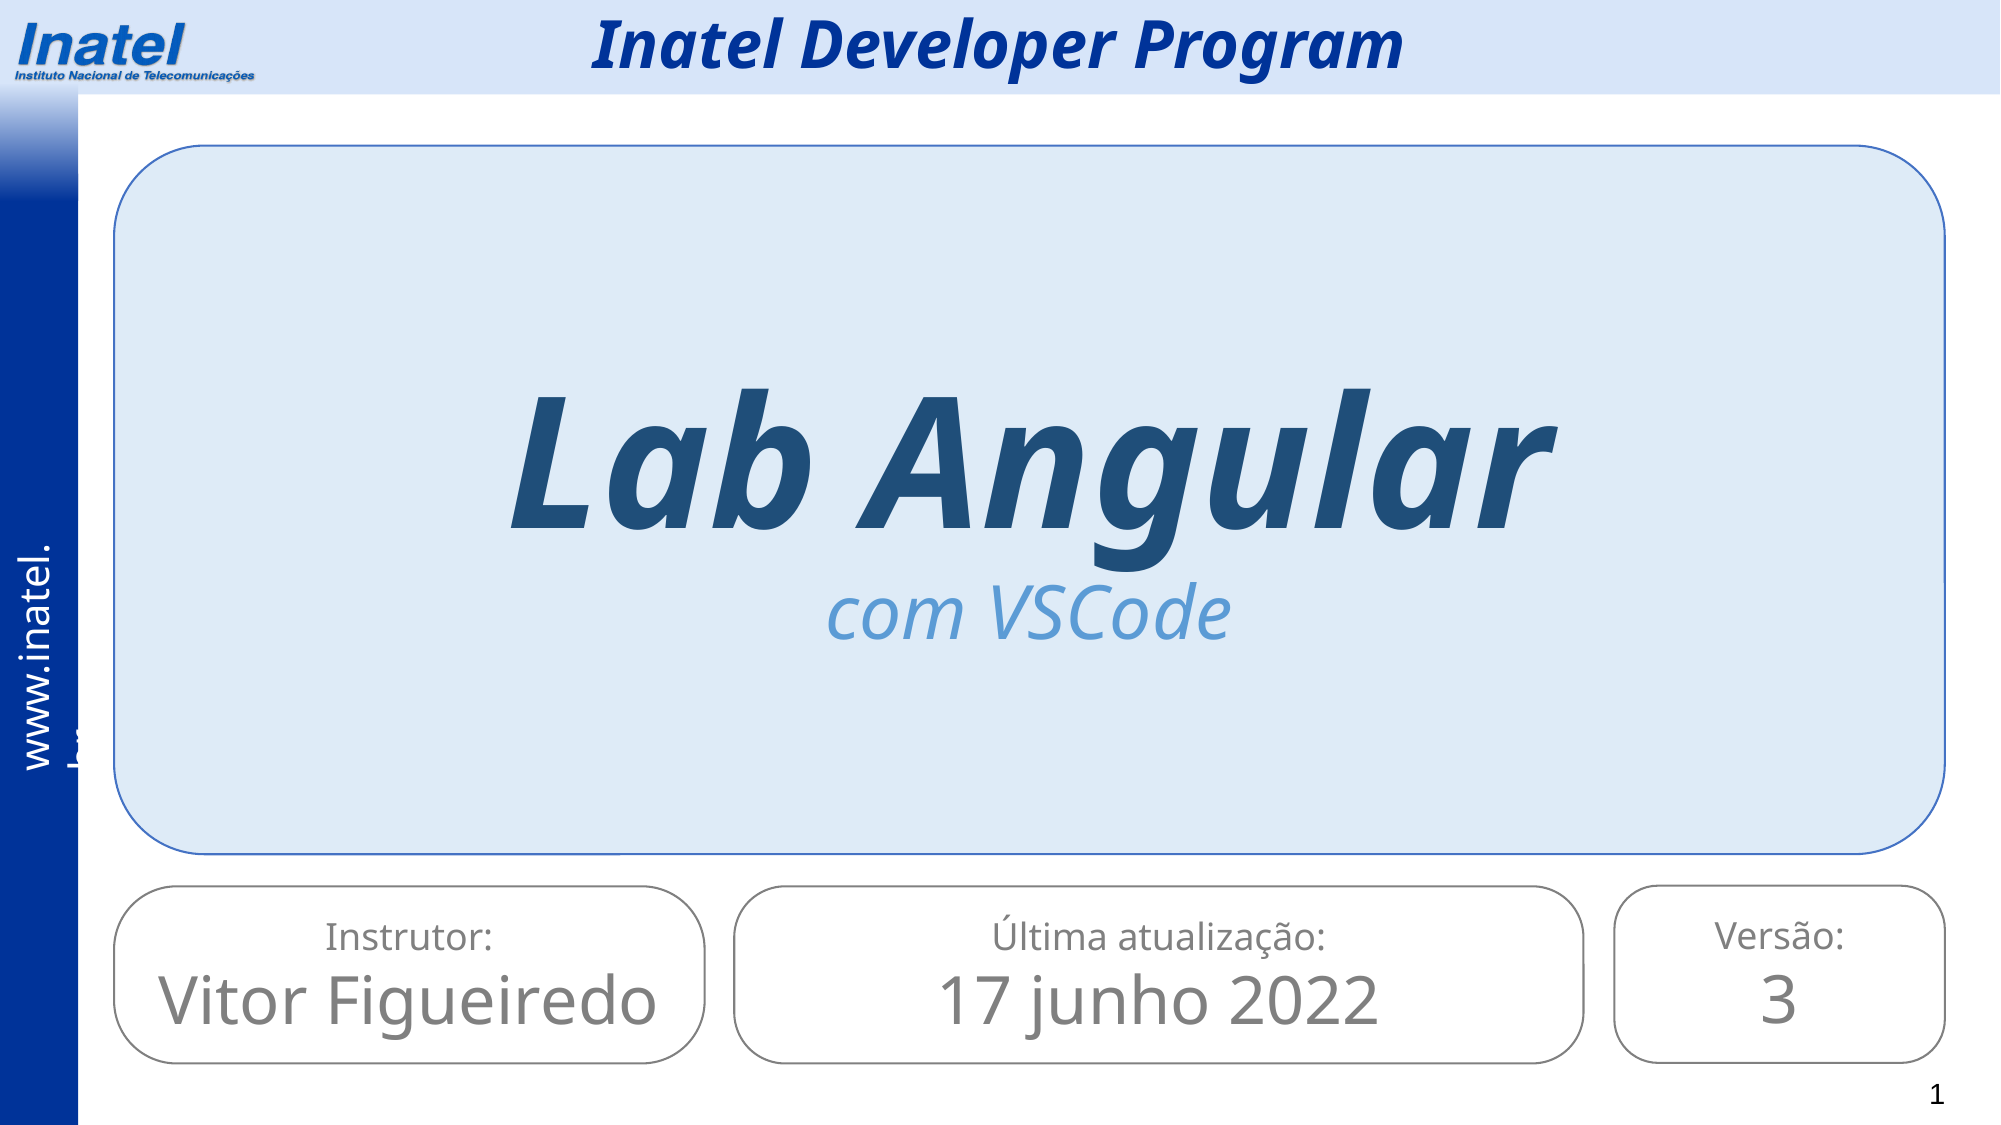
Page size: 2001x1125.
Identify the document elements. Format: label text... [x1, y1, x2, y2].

text_box Versão: 3 [1613, 884, 1946, 1064]
text_box Inatel Developer Program [113, 0, 1887, 96]
text_box Última atualização: 17 junho 2022 [733, 885, 1585, 1065]
picture [12, 20, 113, 85]
text_box Lab Angular com VSCode [113, 144, 1946, 856]
text_box Instrutor: Vitor Figueiredo [113, 885, 706, 1065]
